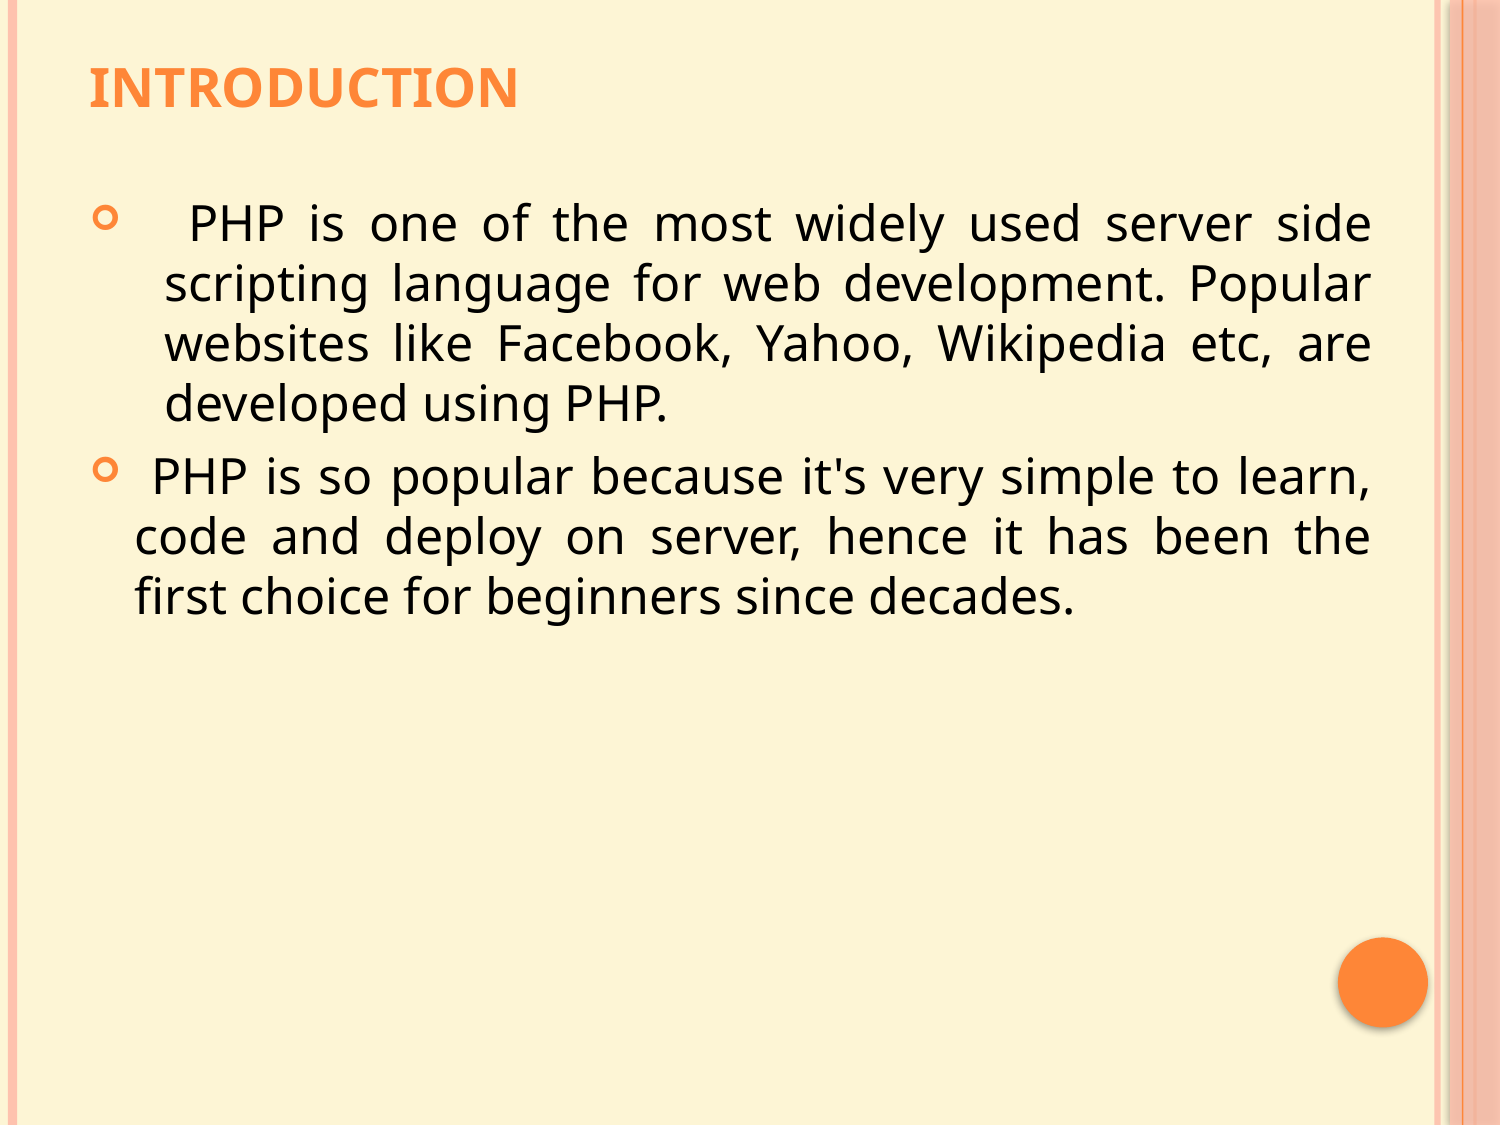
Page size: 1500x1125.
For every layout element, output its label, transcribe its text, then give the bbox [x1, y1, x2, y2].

list PHP is one of the most widely used server side scripting language for web development. Popular websites like Facebook, Yahoo, Wikipedia etc, are developed using PHP. PHP is so popular because it's very simple to learn, code and deploy on server, hence it has been the first choice for beginners since decades. [75, 184, 1388, 1062]
title Introduction [75, 45, 1300, 126]
